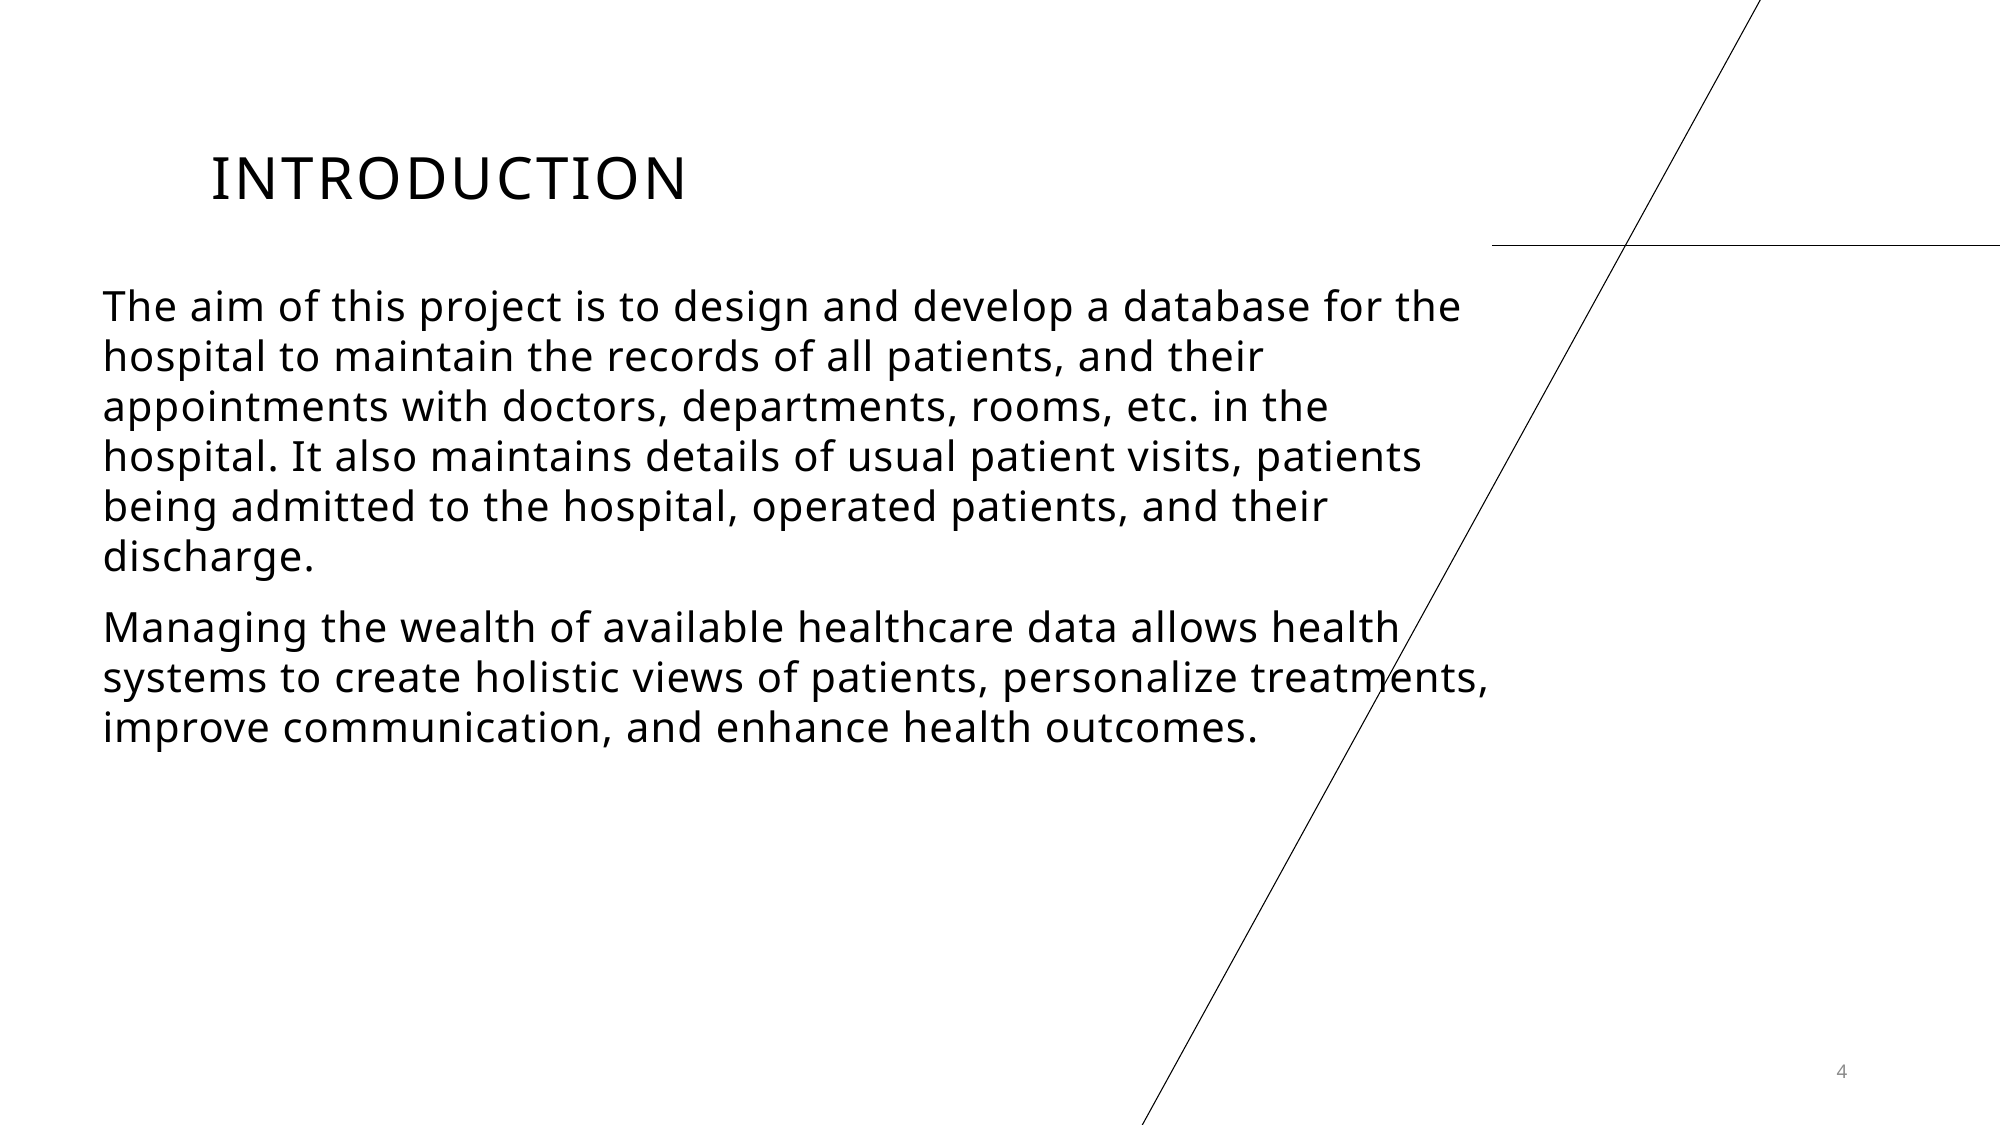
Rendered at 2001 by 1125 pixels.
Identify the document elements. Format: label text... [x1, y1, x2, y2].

list The aim of this project is to design and develop a database for the hospital to maintain the records of all patients, and their appointments with doctors, departments, rooms, etc. in the hospital. It also maintains details of usual patient visits, patients being admitted to the hospital, operated patients, and their discharge. Managing the wealth of available healthcare data allows health systems to create holistic views of patients, personalize treatments, improve communication, and enhance health outcomes. [87, 272, 1533, 853]
slide_number 4 [1412, 1042, 1863, 1103]
title INTRODUCTION [196, 22, 1036, 220]
